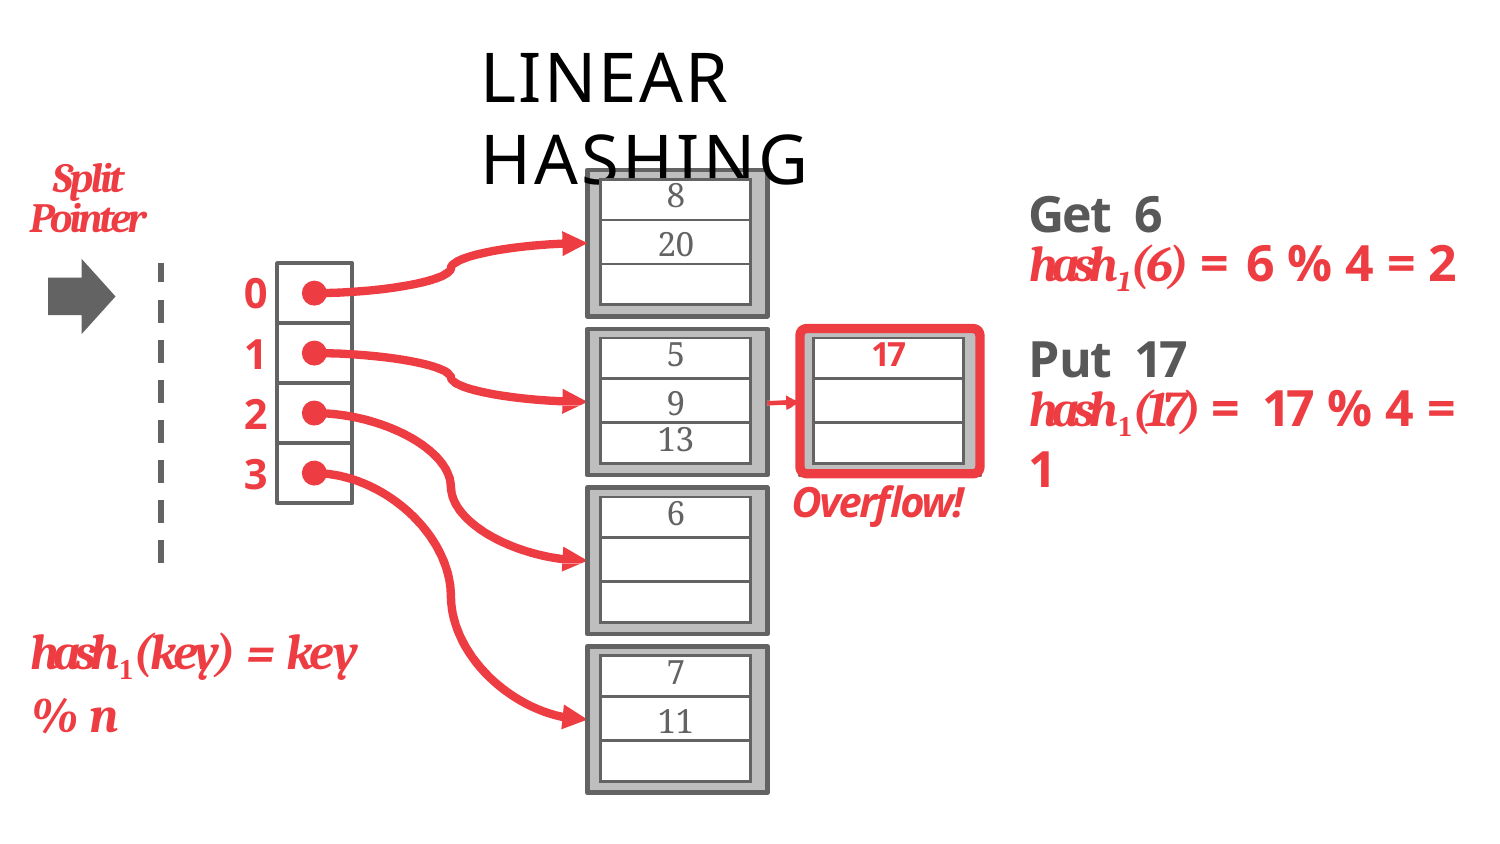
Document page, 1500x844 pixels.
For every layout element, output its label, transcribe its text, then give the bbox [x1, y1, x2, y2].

text_box 0 1 2 3 [241, 255, 267, 498]
text_box Split Pointer [27, 149, 149, 241]
title LINEAR HASHING [478, 31, 1015, 159]
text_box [585, 485, 770, 637]
text_box [48, 258, 116, 334]
text_box Get 6 hash1(6) = 6 % 4 = 2 Put 17 hash1(17) = 17 % 4 = 1 [1200, 185, 1463, 497]
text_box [585, 644, 770, 796]
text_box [767, 323, 985, 479]
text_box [274, 159, 1200, 730]
text_box hash1(key) = key % n [27, 627, 415, 743]
